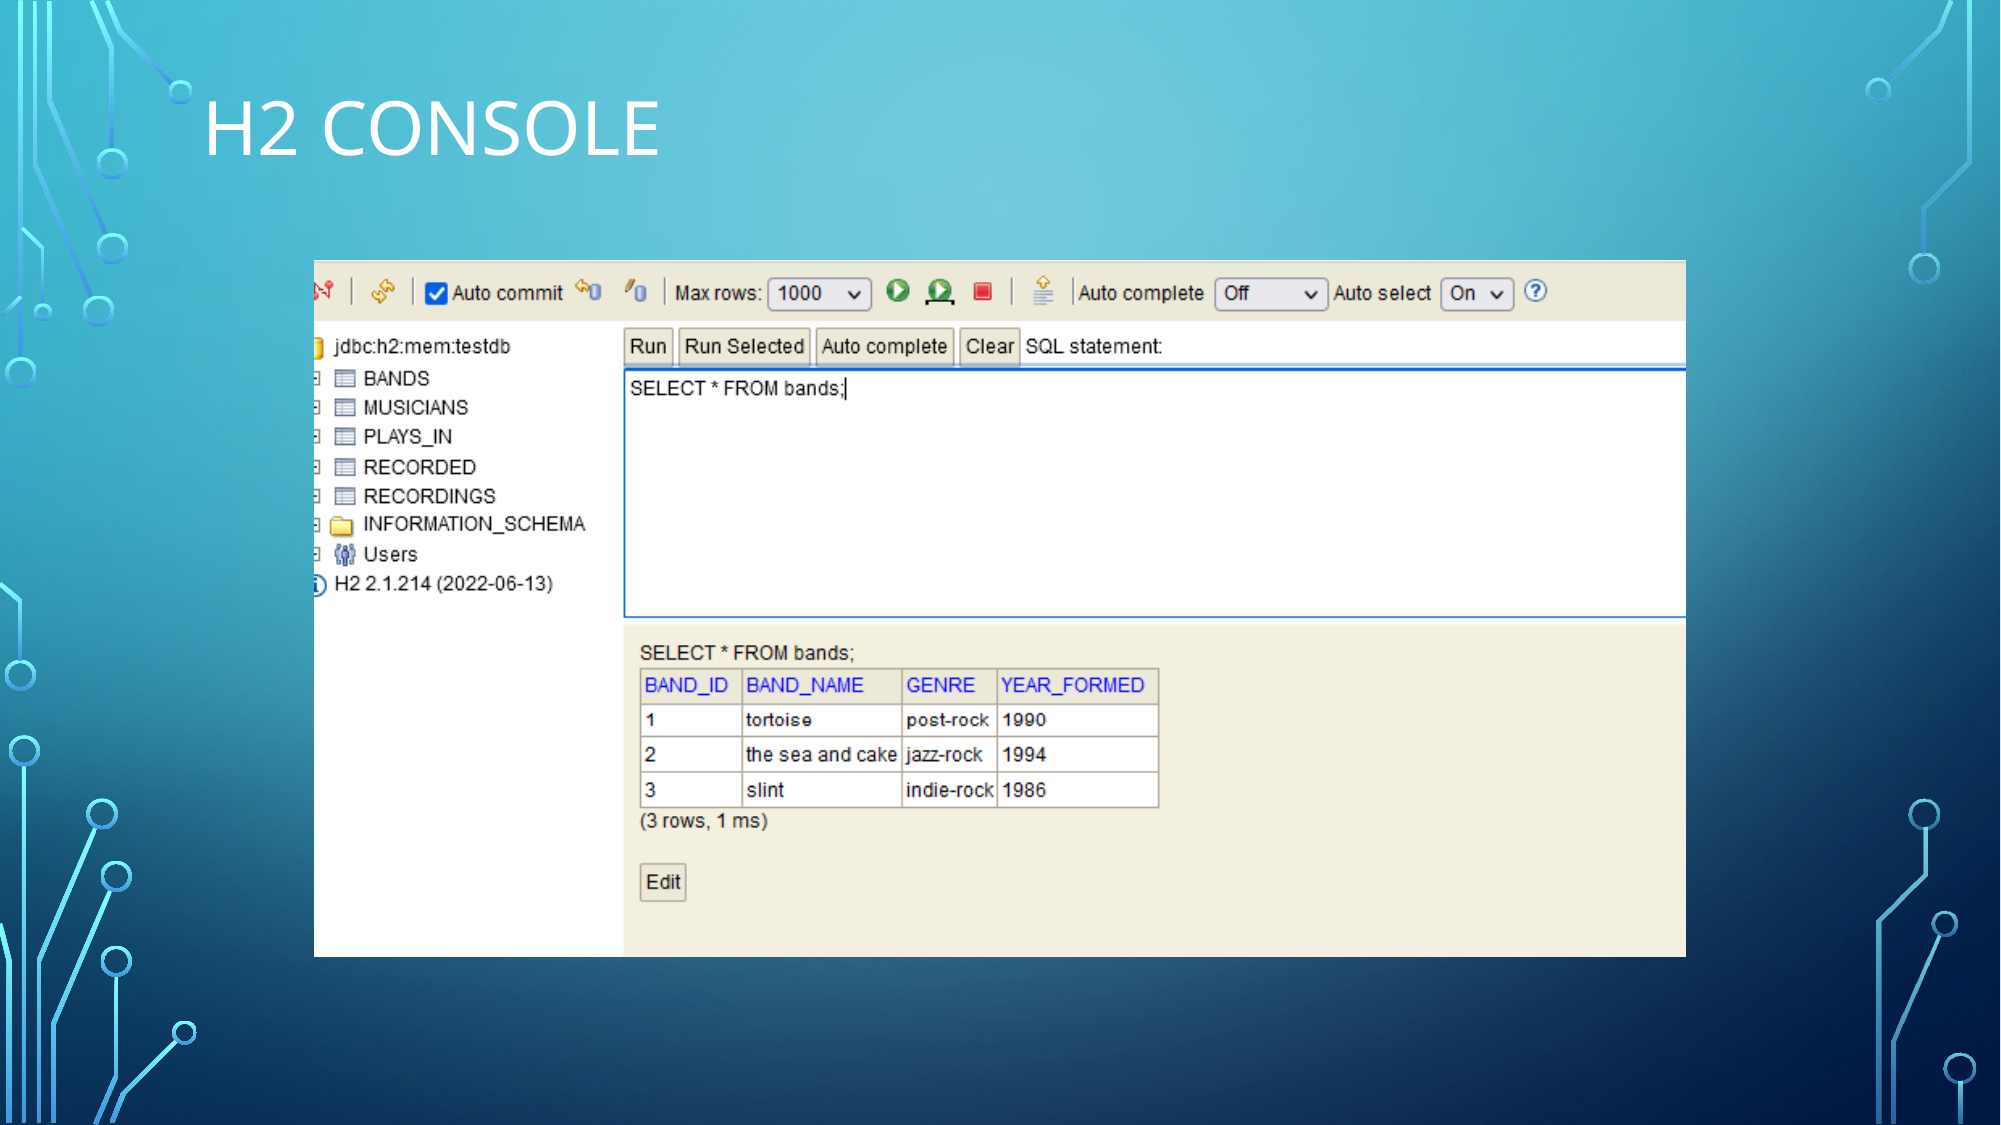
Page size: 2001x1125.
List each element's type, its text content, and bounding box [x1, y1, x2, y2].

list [314, 259, 1686, 958]
title H2 console [187, 46, 700, 217]
